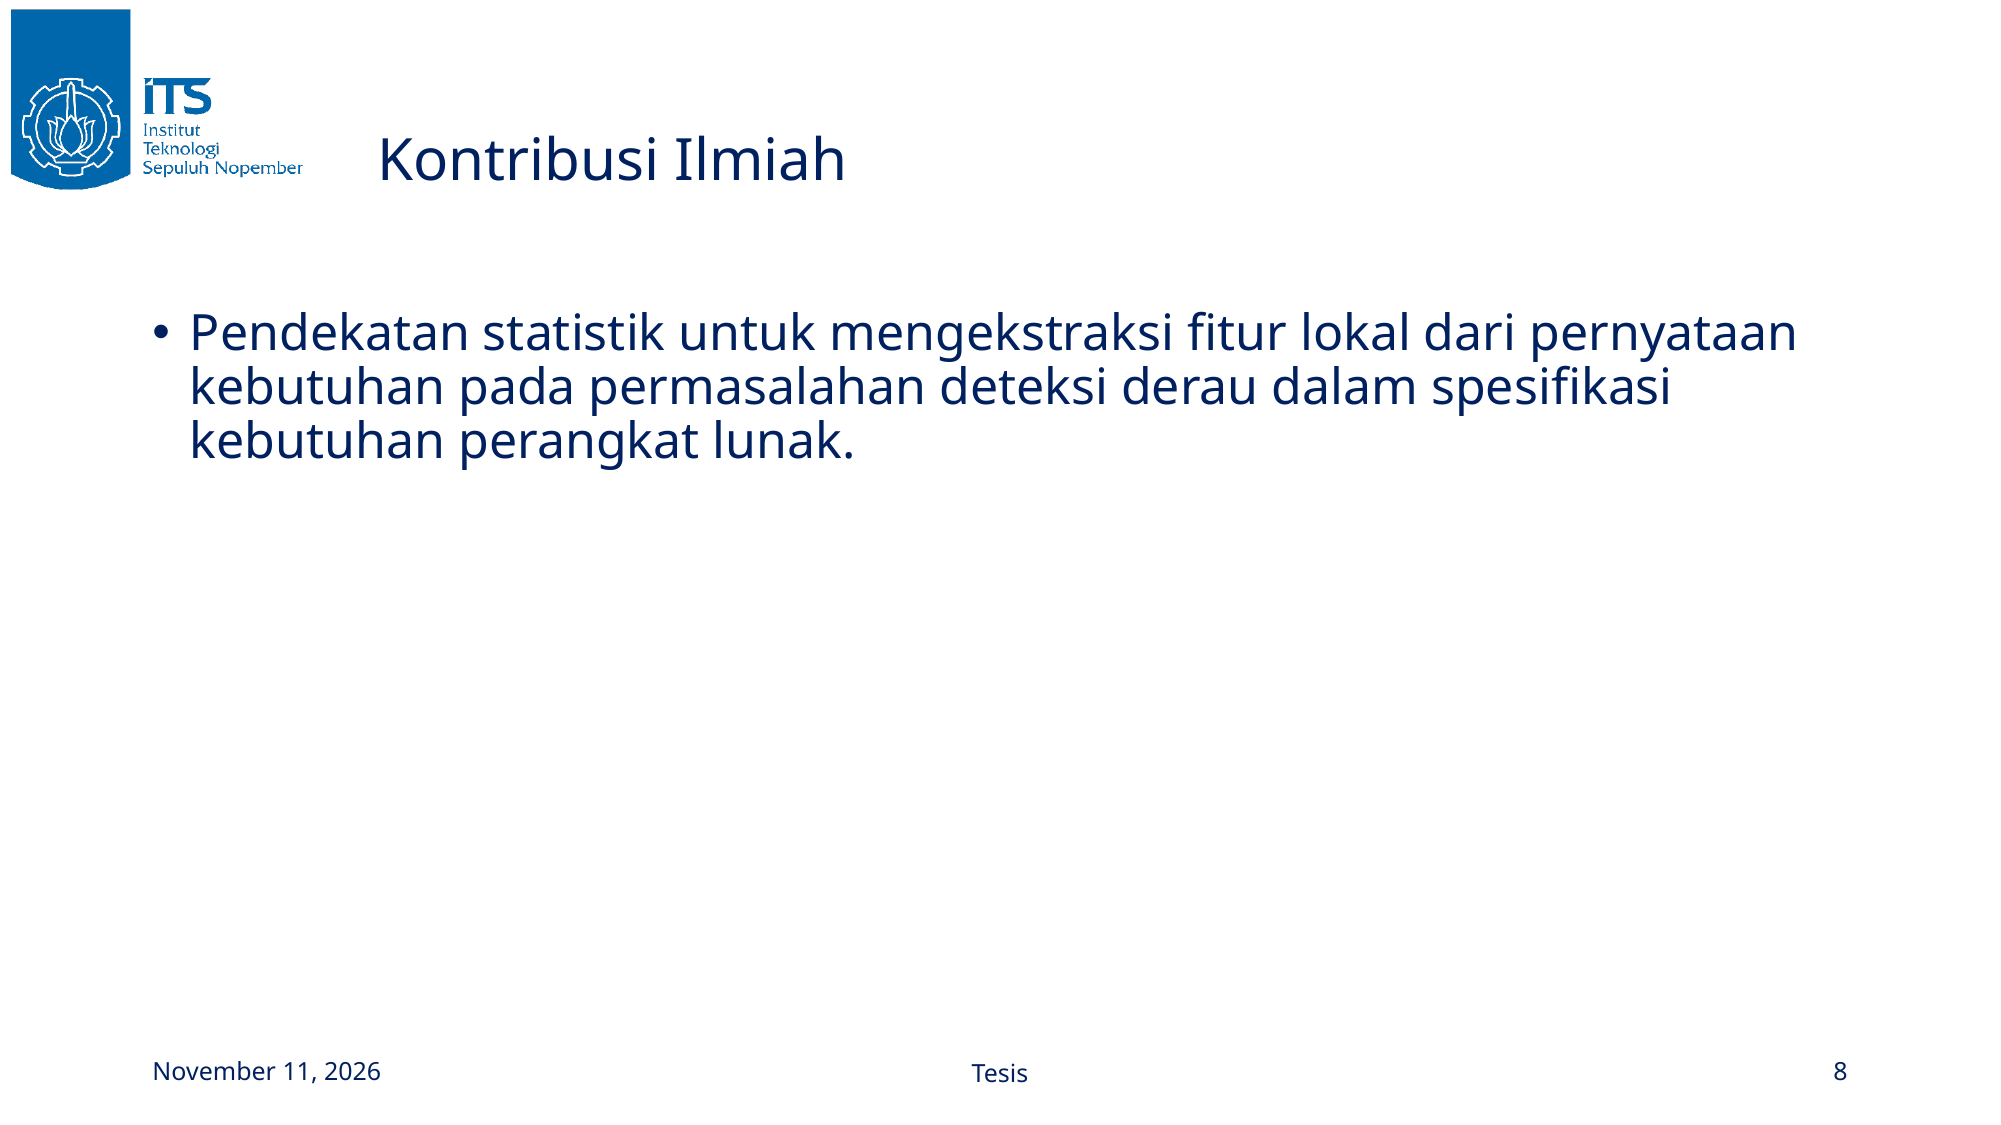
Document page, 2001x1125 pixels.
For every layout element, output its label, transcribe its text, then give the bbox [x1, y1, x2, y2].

picture [0, 0, 311, 200]
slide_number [137, 1042, 588, 1103]
slide_number 8 [1412, 1042, 1863, 1103]
title Kontribusi Ilmiah [362, 52, 2000, 271]
list Pendekatan statistik untuk mengekstraksi fitur lokal dari pernyataan kebutuhan pada permasalahan deteksi derau dalam spesifikasi kebutuhan perangkat lunak. [137, 299, 1863, 1014]
footer Tesis [662, 1042, 1338, 1103]
